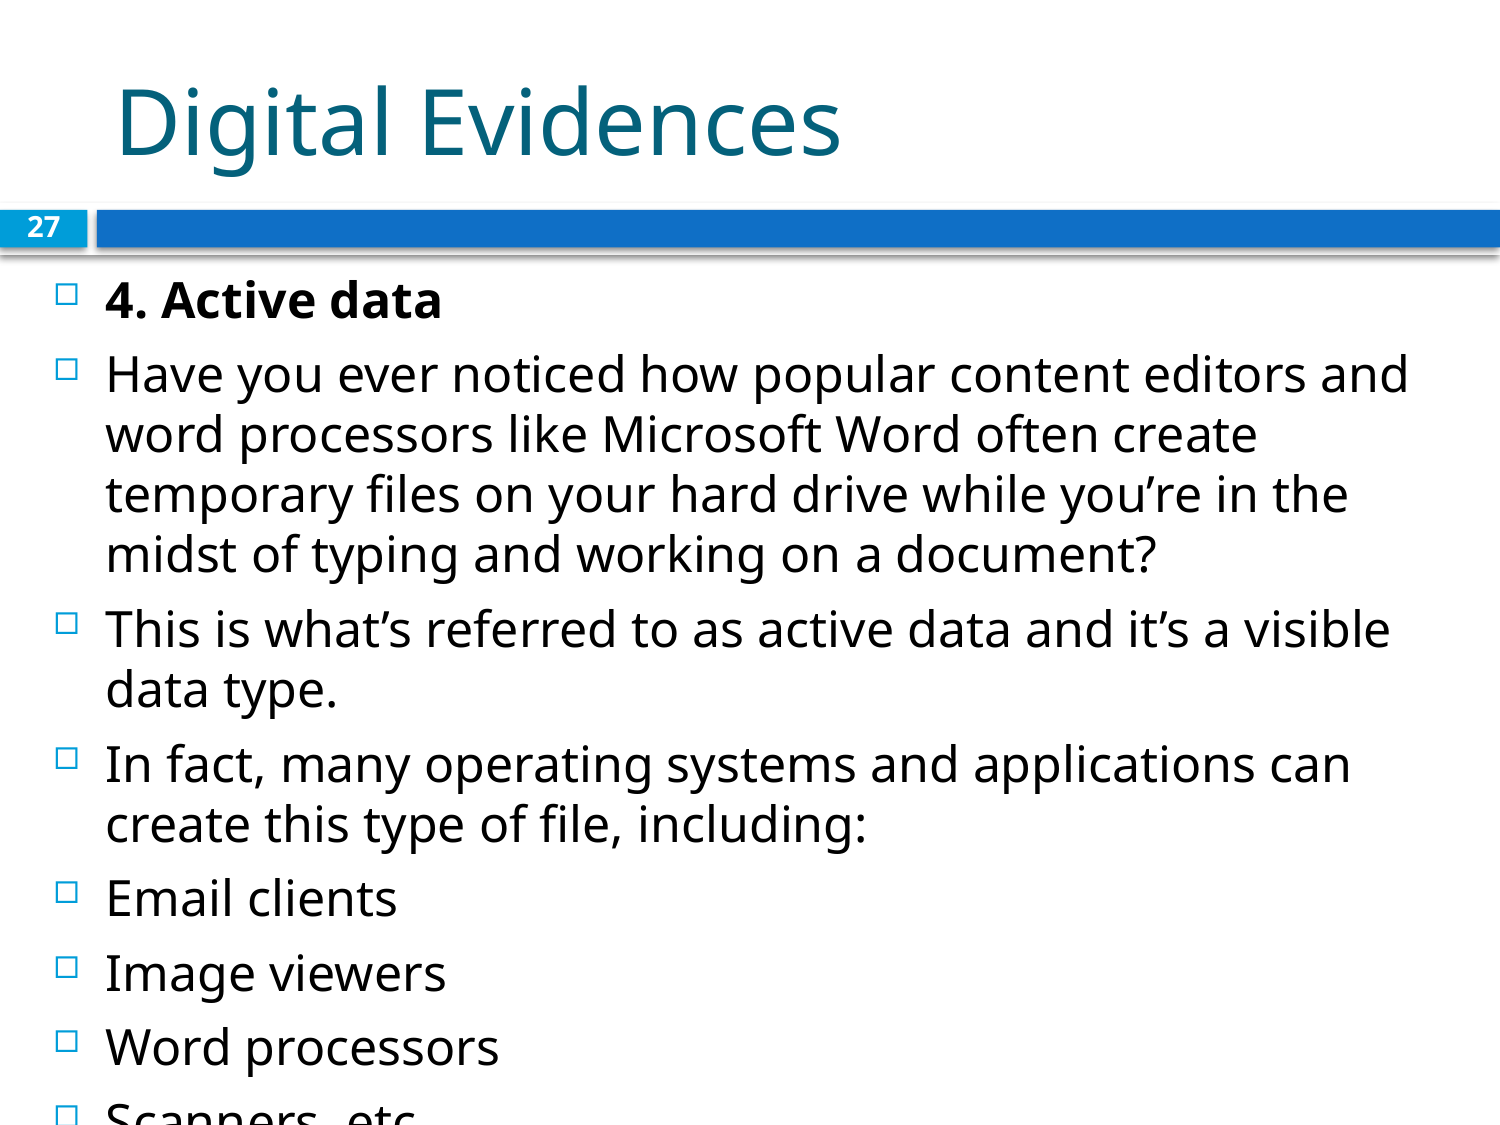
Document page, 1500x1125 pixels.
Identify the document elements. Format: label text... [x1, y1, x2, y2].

title Digital Evidences [99, 37, 1438, 201]
list 4. Active data Have you ever noticed how popular content editors and word processors like Microsoft Word often create temporary files on your hard drive while you’re in the midst of typing and working on a document? This is what’s referred to as active data and it’s a visible data type. In fact, many operating systems and applications can create this type of file, including: Email clients Image viewers Word processors Scanners, etc. [38, 260, 1479, 1105]
slide_number 27 [0, 208, 88, 249]
